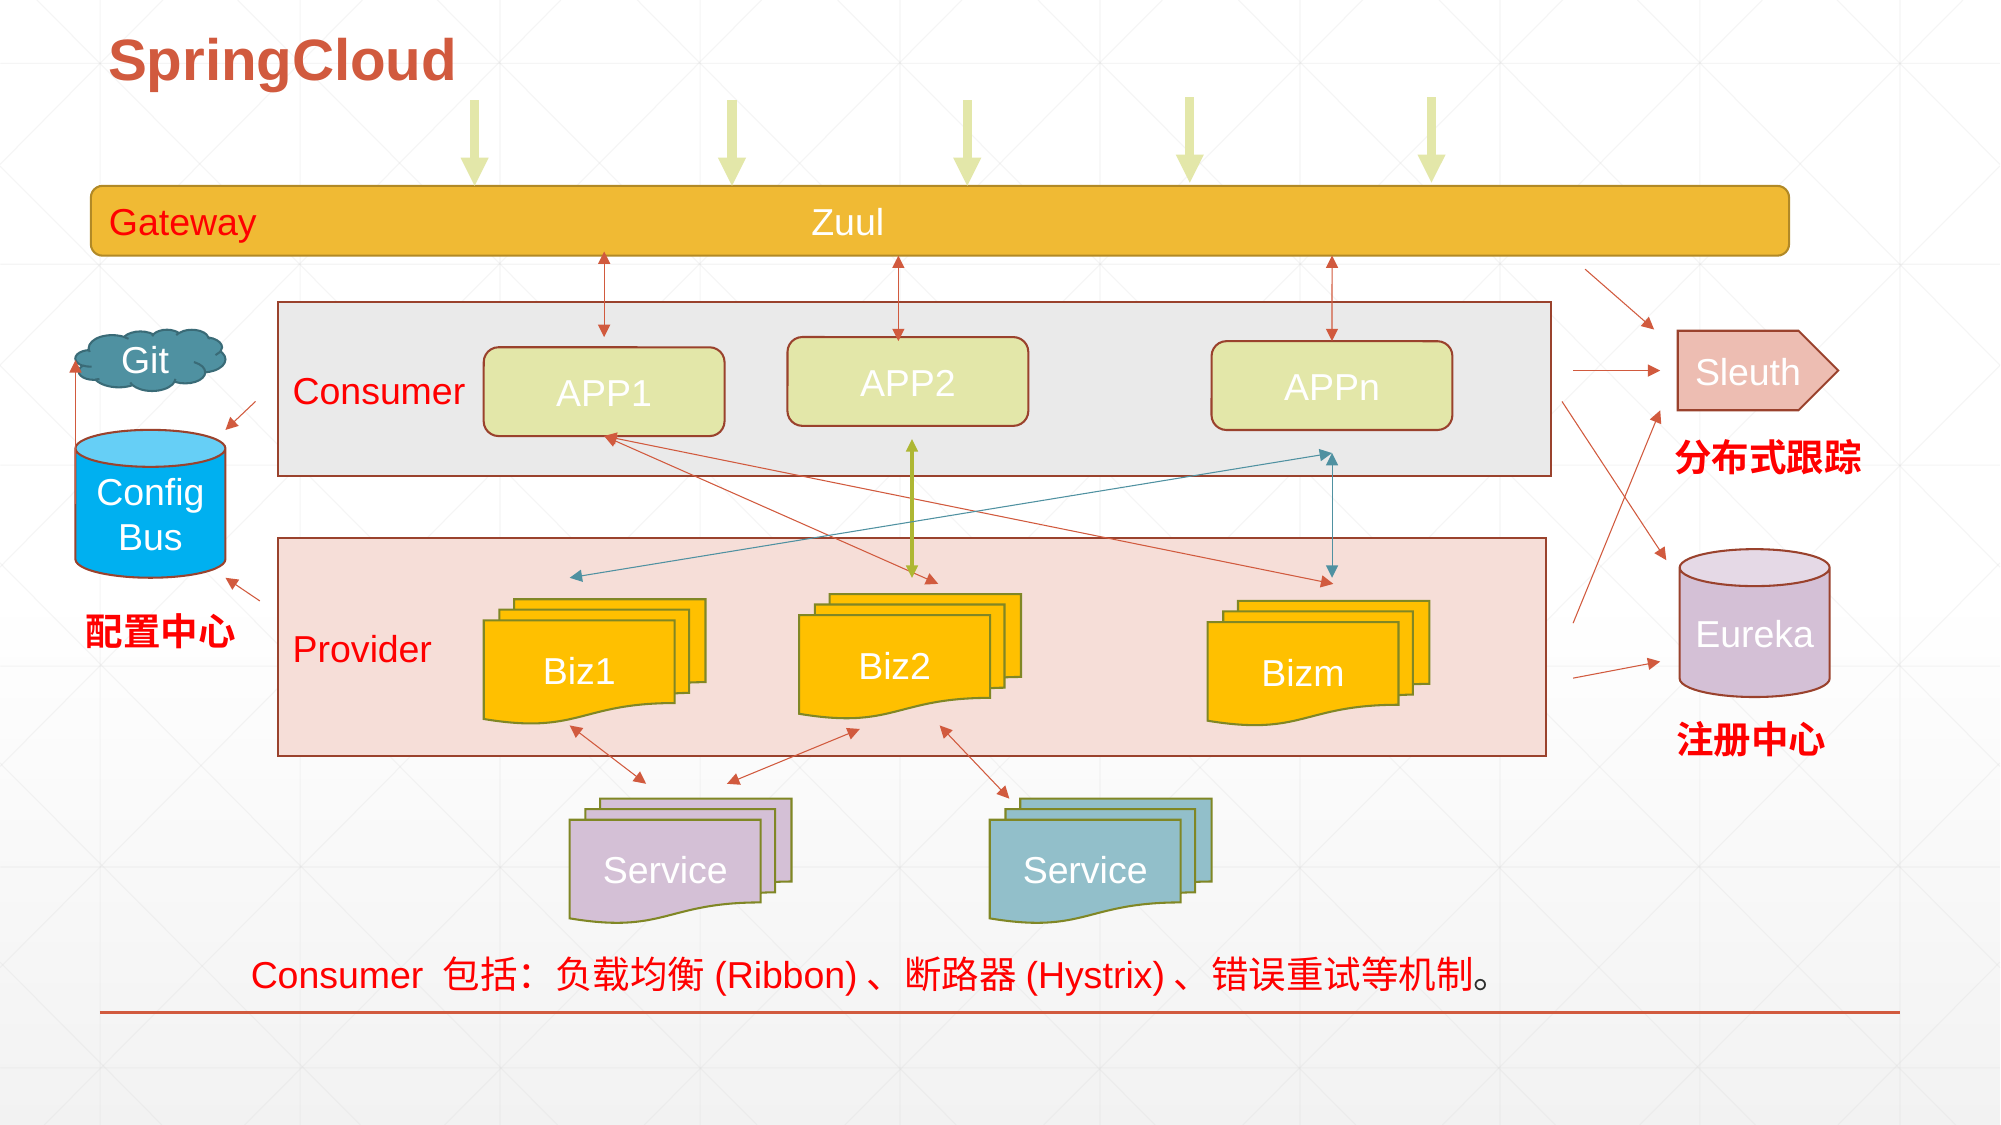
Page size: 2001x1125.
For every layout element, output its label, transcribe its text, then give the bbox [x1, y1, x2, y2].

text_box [726, 728, 860, 784]
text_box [1585, 269, 1655, 330]
text_box APPn [1210, 340, 1454, 432]
text_box Git [74, 328, 227, 393]
text_box Service [988, 797, 1213, 924]
text_box 注册中心 [1661, 708, 1842, 769]
text_box SpringCloud [93, 14, 473, 100]
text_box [225, 401, 256, 430]
text_box Gateway Zuul [89, 184, 1791, 257]
text_box Sleuth [1676, 329, 1840, 412]
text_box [939, 725, 1010, 799]
text_box APP1 [482, 346, 726, 438]
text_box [225, 577, 260, 601]
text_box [569, 452, 1332, 578]
text_box APP2 [786, 335, 1030, 427]
text_box Config Bus [74, 428, 227, 579]
text_box Bizm [1206, 599, 1431, 727]
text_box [604, 435, 1334, 584]
text_box Biz2 [798, 593, 1023, 720]
text_box Consumer [277, 301, 1552, 477]
text_box Provider [277, 537, 1547, 757]
text_box Eureka [1678, 548, 1831, 699]
text_box Service [568, 797, 793, 924]
text_box Consumer 包括：负载均衡(Ribbon)、断路器(Hystrix)、错误重试等机制。 [236, 943, 1527, 1004]
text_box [1573, 410, 1661, 624]
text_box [1573, 661, 1661, 679]
text_box 配置中心 [70, 600, 251, 661]
text_box 分布式跟踪 [1667, 426, 1877, 486]
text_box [1561, 401, 1667, 561]
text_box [569, 725, 647, 784]
text_box Biz1 [482, 598, 707, 725]
